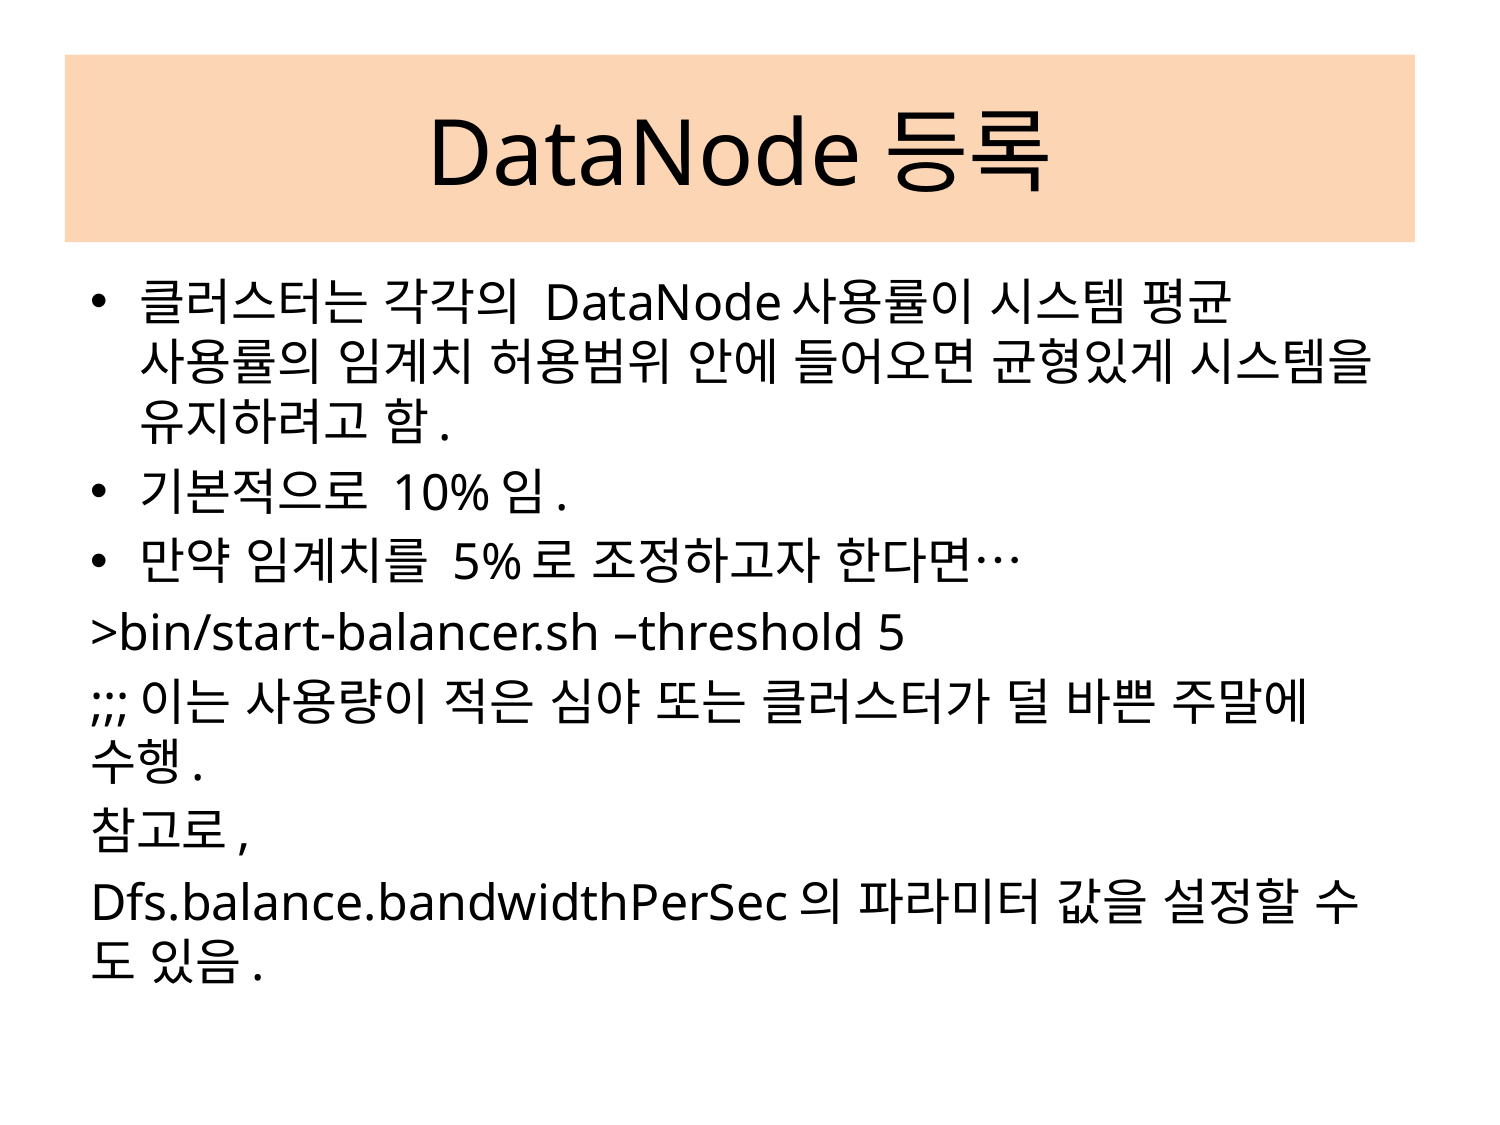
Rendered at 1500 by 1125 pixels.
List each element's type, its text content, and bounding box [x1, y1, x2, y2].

title DataNode등록 [64, 54, 1415, 243]
list 클러스터는 각각의 DataNode사용률이 시스템 평균 사용률의 임계치 허용범위 안에 들어오면 균형있게 시스템을 유지하려고 함. 기본적으로 10%임. 만약 임계치를 5%로 조정하고자 한다면… >bin/start-balancer.sh –threshold 5 ;;;이는 사용량이 적은 심야 또는 클러스터가 덜 바쁜 주말에 수행. 참고로, Dfs.balance.bandwidthPerSec의 파라미터 값을 설정할 수 도 있음. [75, 262, 1425, 1005]
